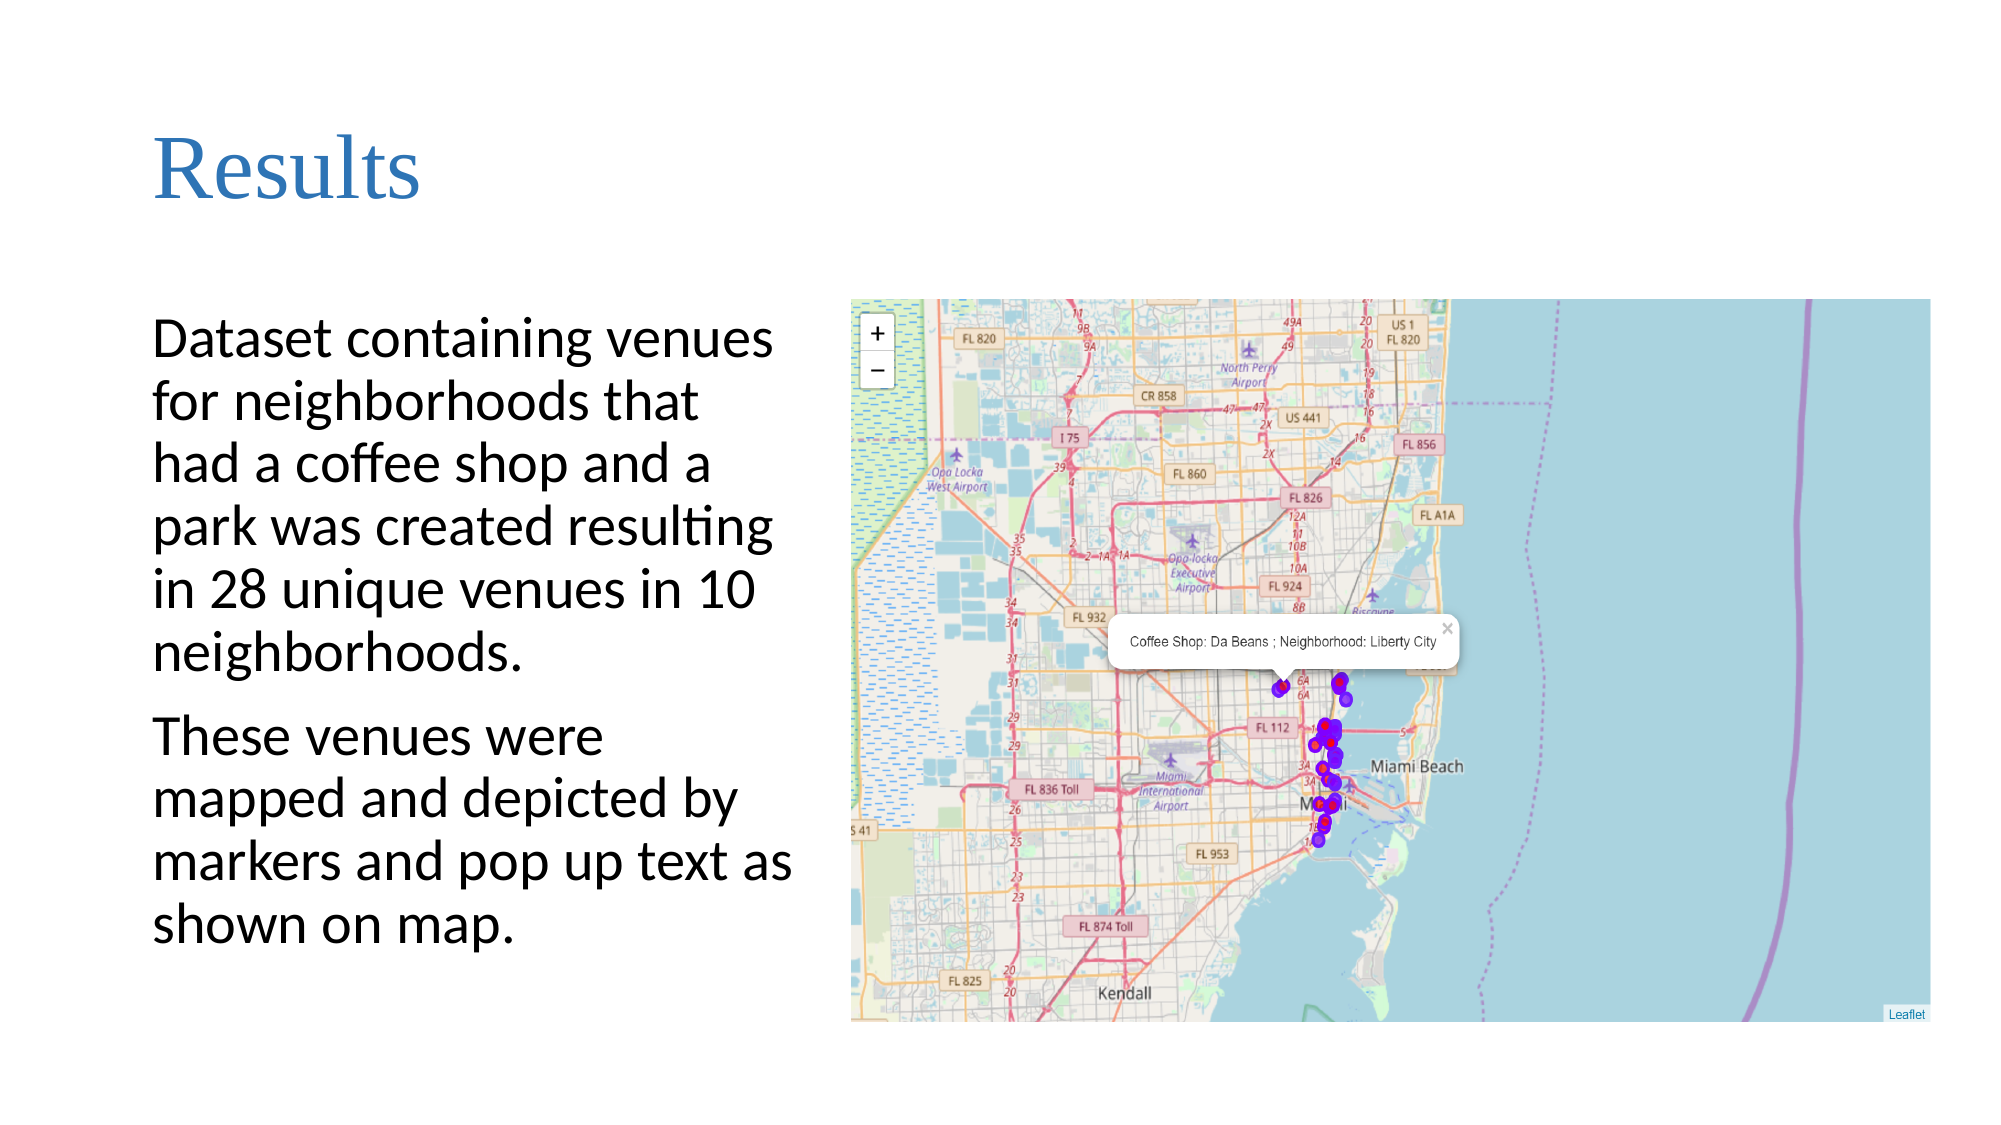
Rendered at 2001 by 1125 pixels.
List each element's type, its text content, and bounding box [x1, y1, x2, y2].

list Dataset containing venues for neighborhoods that had a coffee shop and a park was created resulting in 28 unique venues in 10 neighborhoods. These venues were mapped and depicted by markers and pop up text as shown on map. [137, 299, 814, 1014]
title Results [137, 59, 1863, 278]
picture [851, 299, 1931, 1022]
